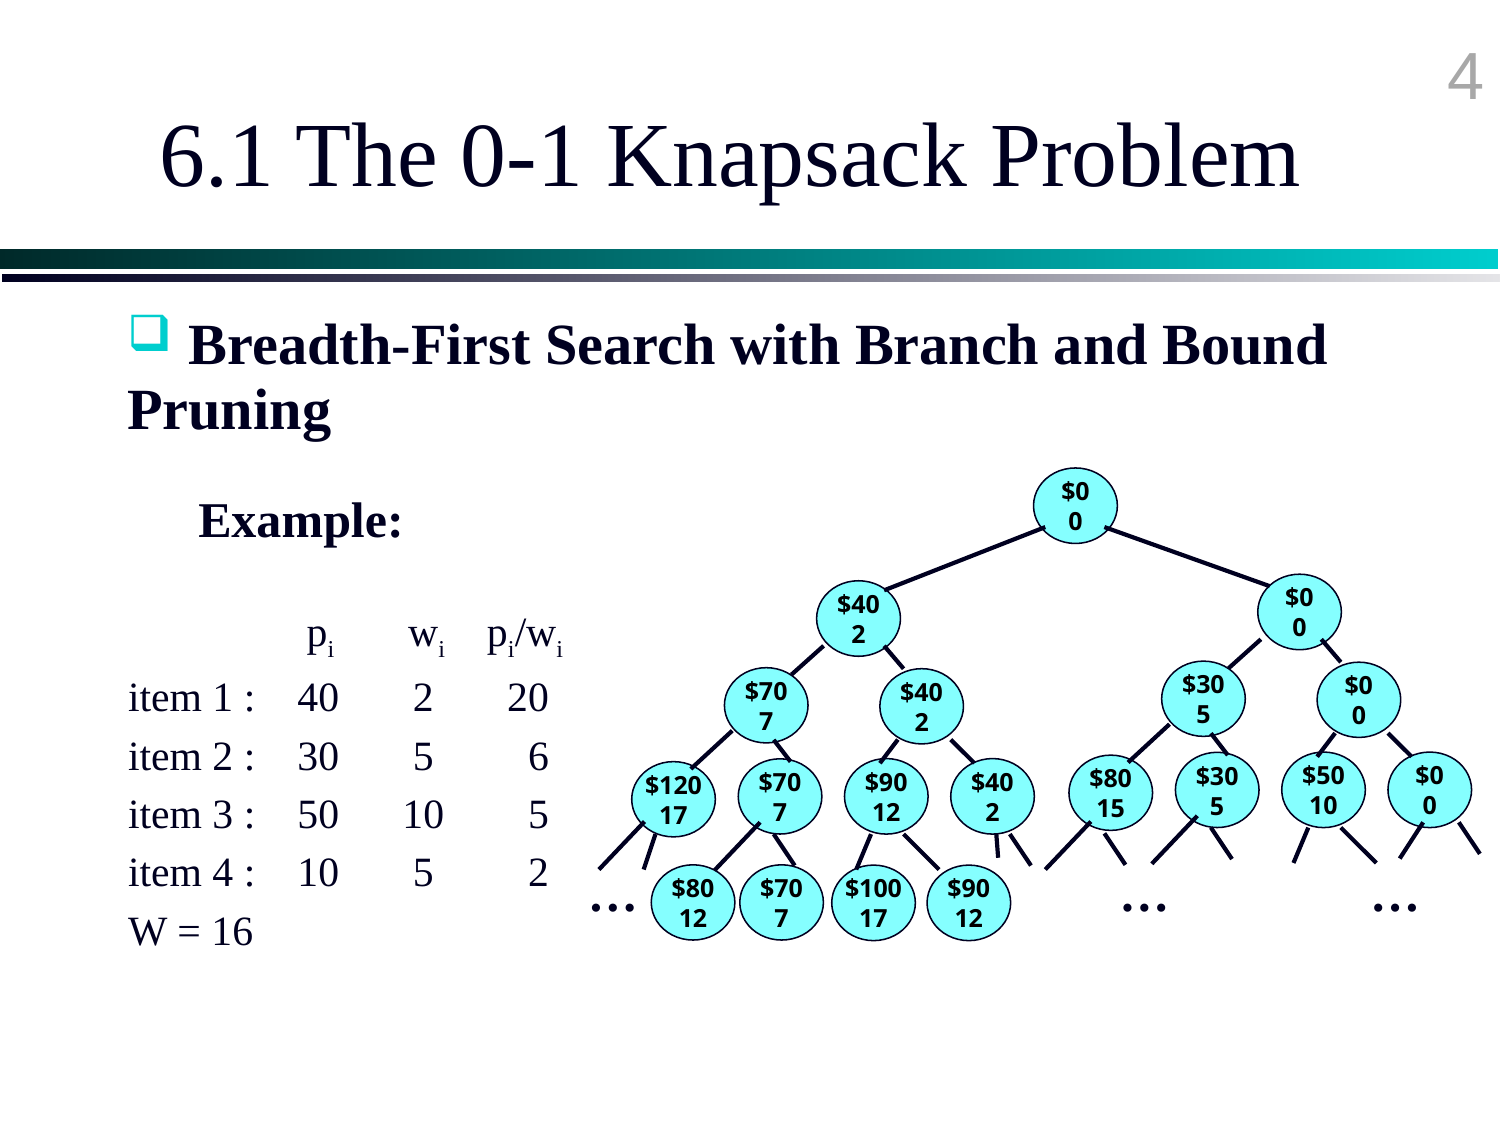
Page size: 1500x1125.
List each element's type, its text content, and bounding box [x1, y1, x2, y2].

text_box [572, 467, 1481, 941]
text_box Example: [183, 479, 420, 555]
text_box pi wi pi/wi item 1 : 40 2 20 item 2 : 30 5 6 item 3 : 50 10 5 item 4 : 10 5 2 W = 16 [81, 597, 832, 1032]
list Breadth-First Search with Branch and Bound Pruning [111, 299, 1436, 388]
slide_number 4 [1187, 24, 1500, 101]
title 6.1 The 0-1 Knapsack Problem [143, 55, 1424, 245]
